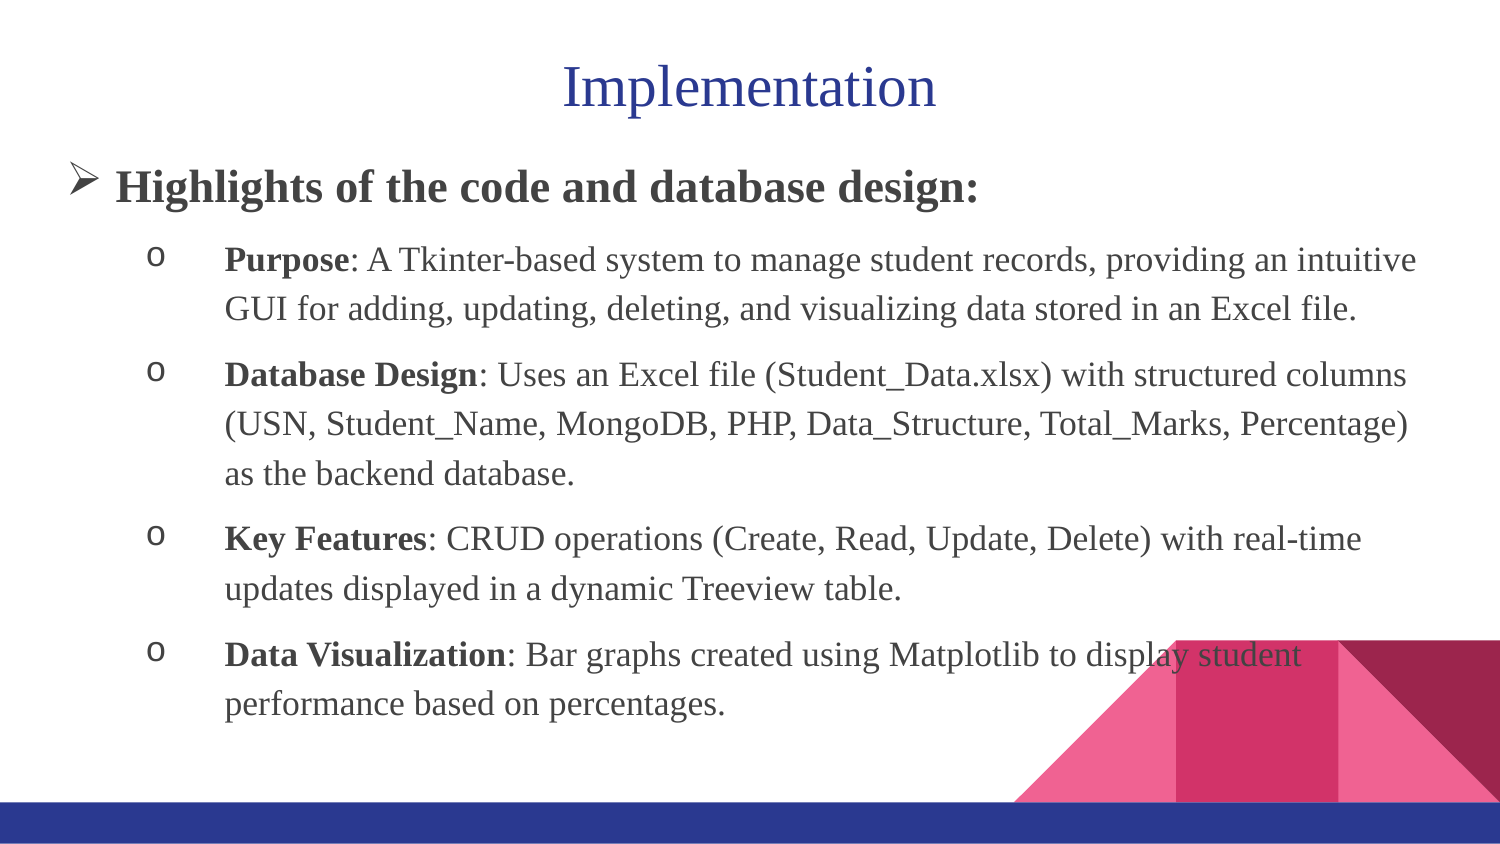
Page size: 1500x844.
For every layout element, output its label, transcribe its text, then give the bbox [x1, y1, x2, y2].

title Implementation [51, 31, 1449, 132]
list Highlights of the code and database design: Purpose: A Tkinter-based system to manage student records, providing an intuitive GUI for adding, updating, deleting, and visualizing data stored in an Excel file. Database Design: Uses an Excel file (Student_Data.xlsx) with structured columns (USN, Student_Name, MongoDB, PHP, Data_Structure, Total_Marks, Percentage) as the backend database. Key Features: CRUD operations (Create, Read, Update, Delete) with real-time updates displayed in a dynamic Treeview table. Data Visualization: Bar graphs created using Matplotlib to display student performance based on percentages. [51, 132, 1449, 750]
